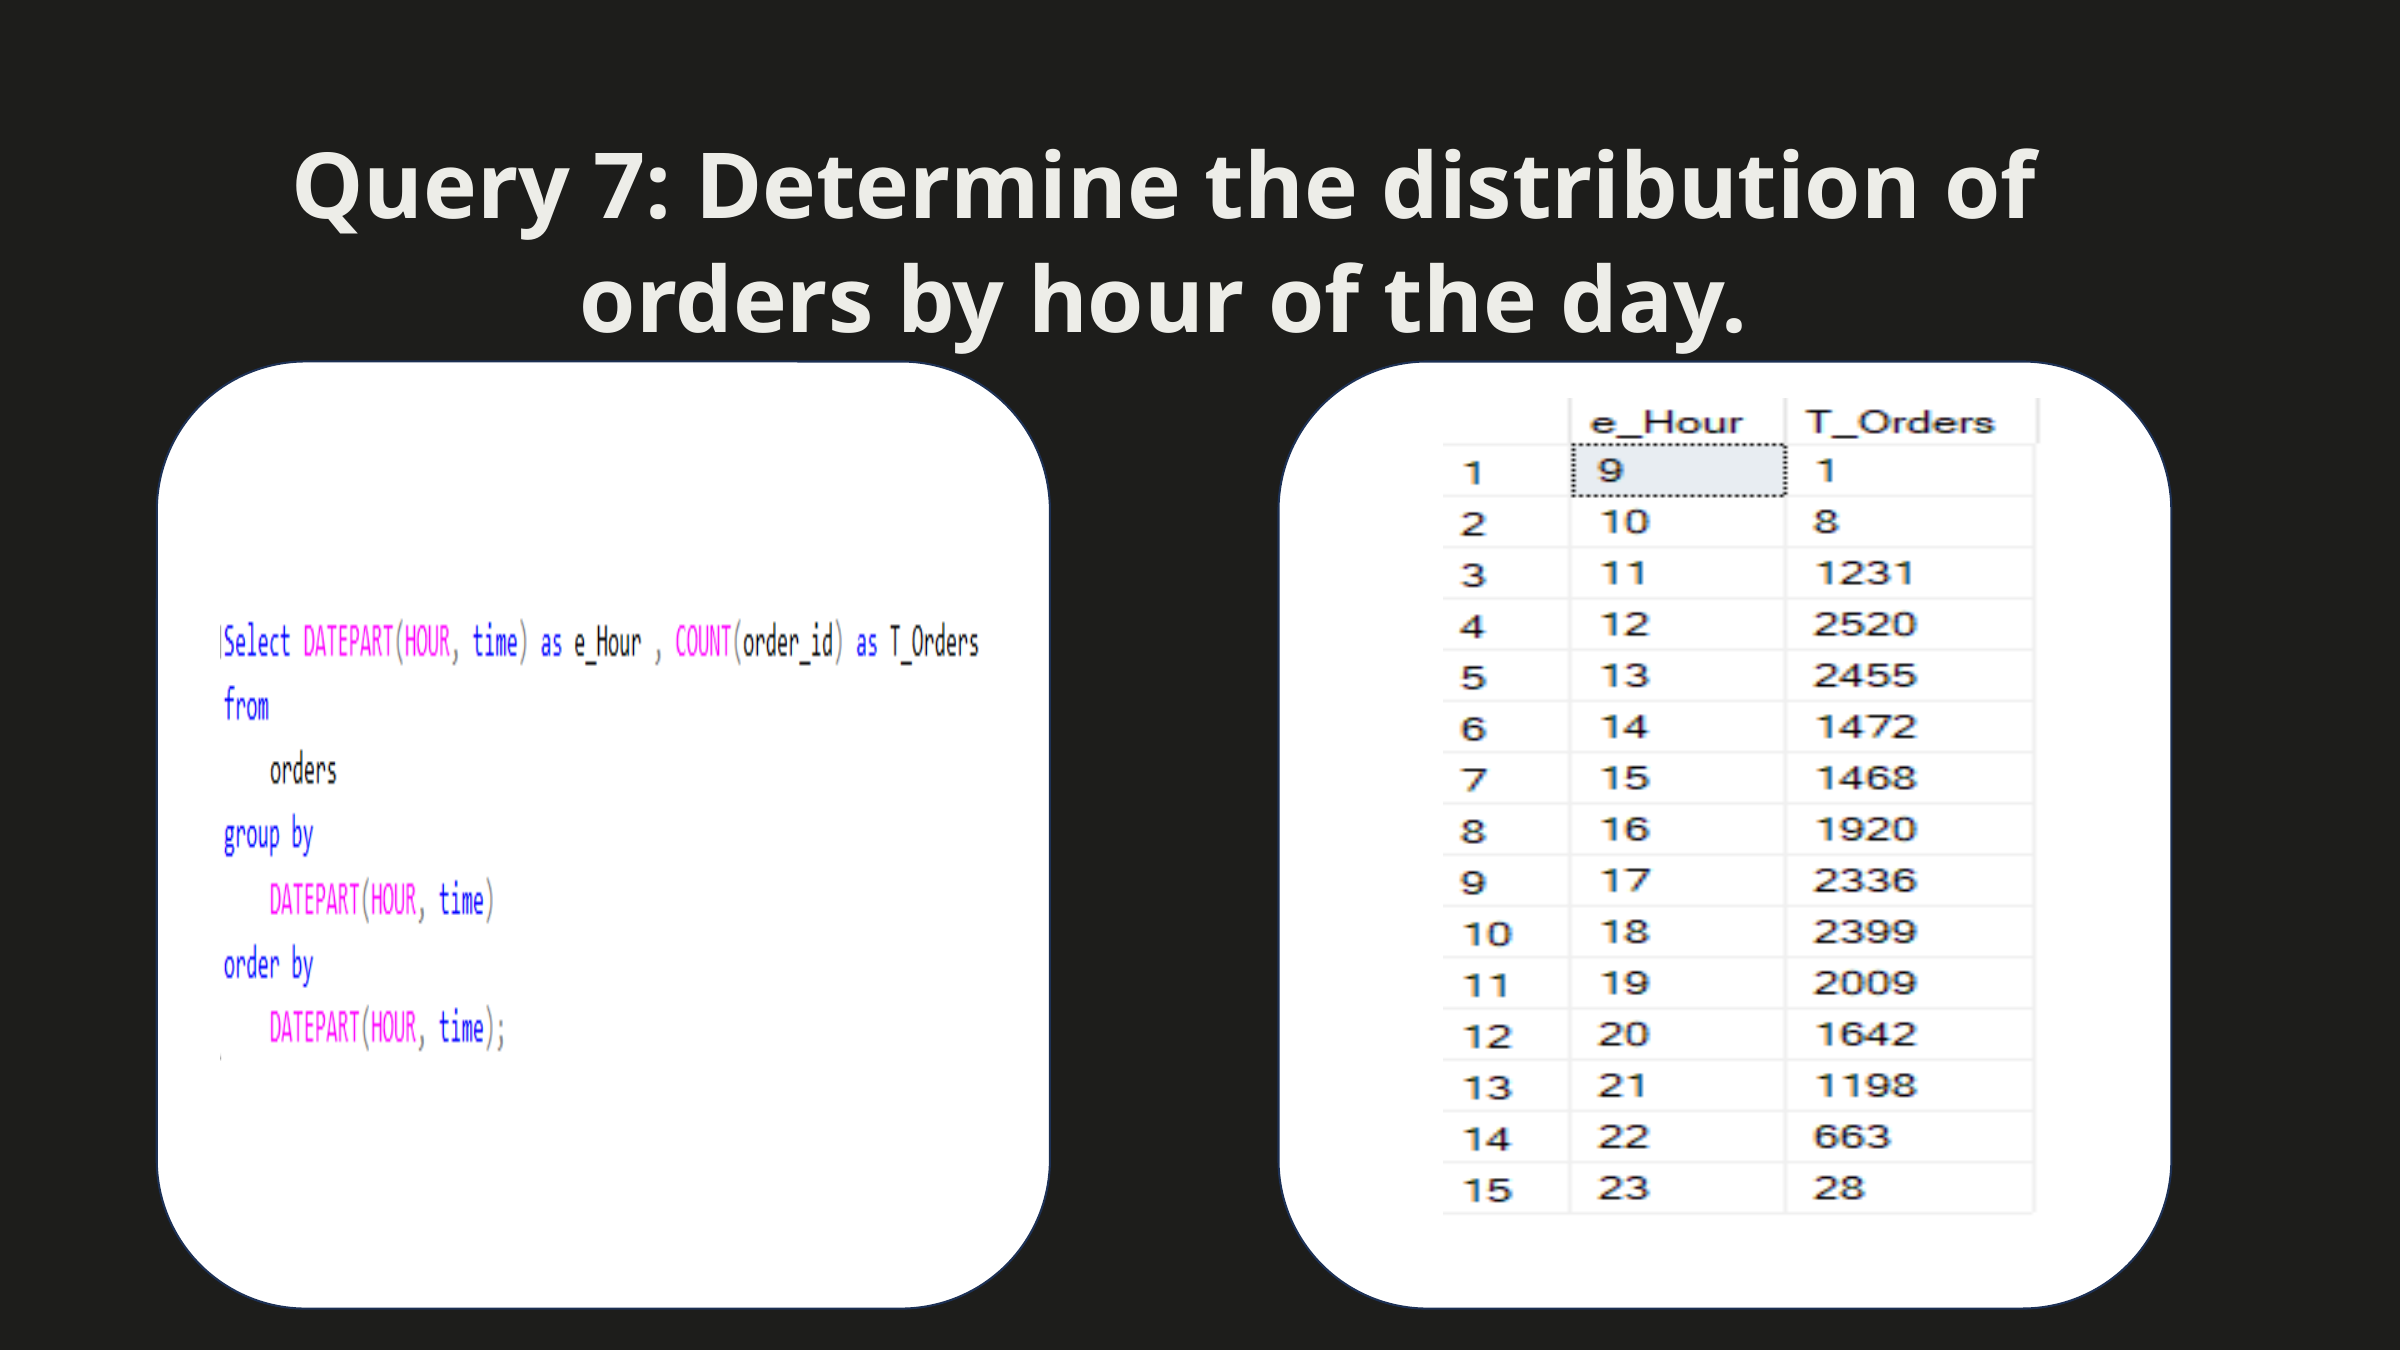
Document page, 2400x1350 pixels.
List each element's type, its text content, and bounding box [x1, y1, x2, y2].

text_box [155, 360, 1051, 1310]
text_box [1277, 360, 2173, 1310]
picture [220, 602, 986, 1073]
picture [1443, 398, 2082, 1259]
text_box Query 7: Determine the distribution of orders by hour of the day. [156, 115, 2172, 253]
text_box [0, 0, 2400, 1350]
